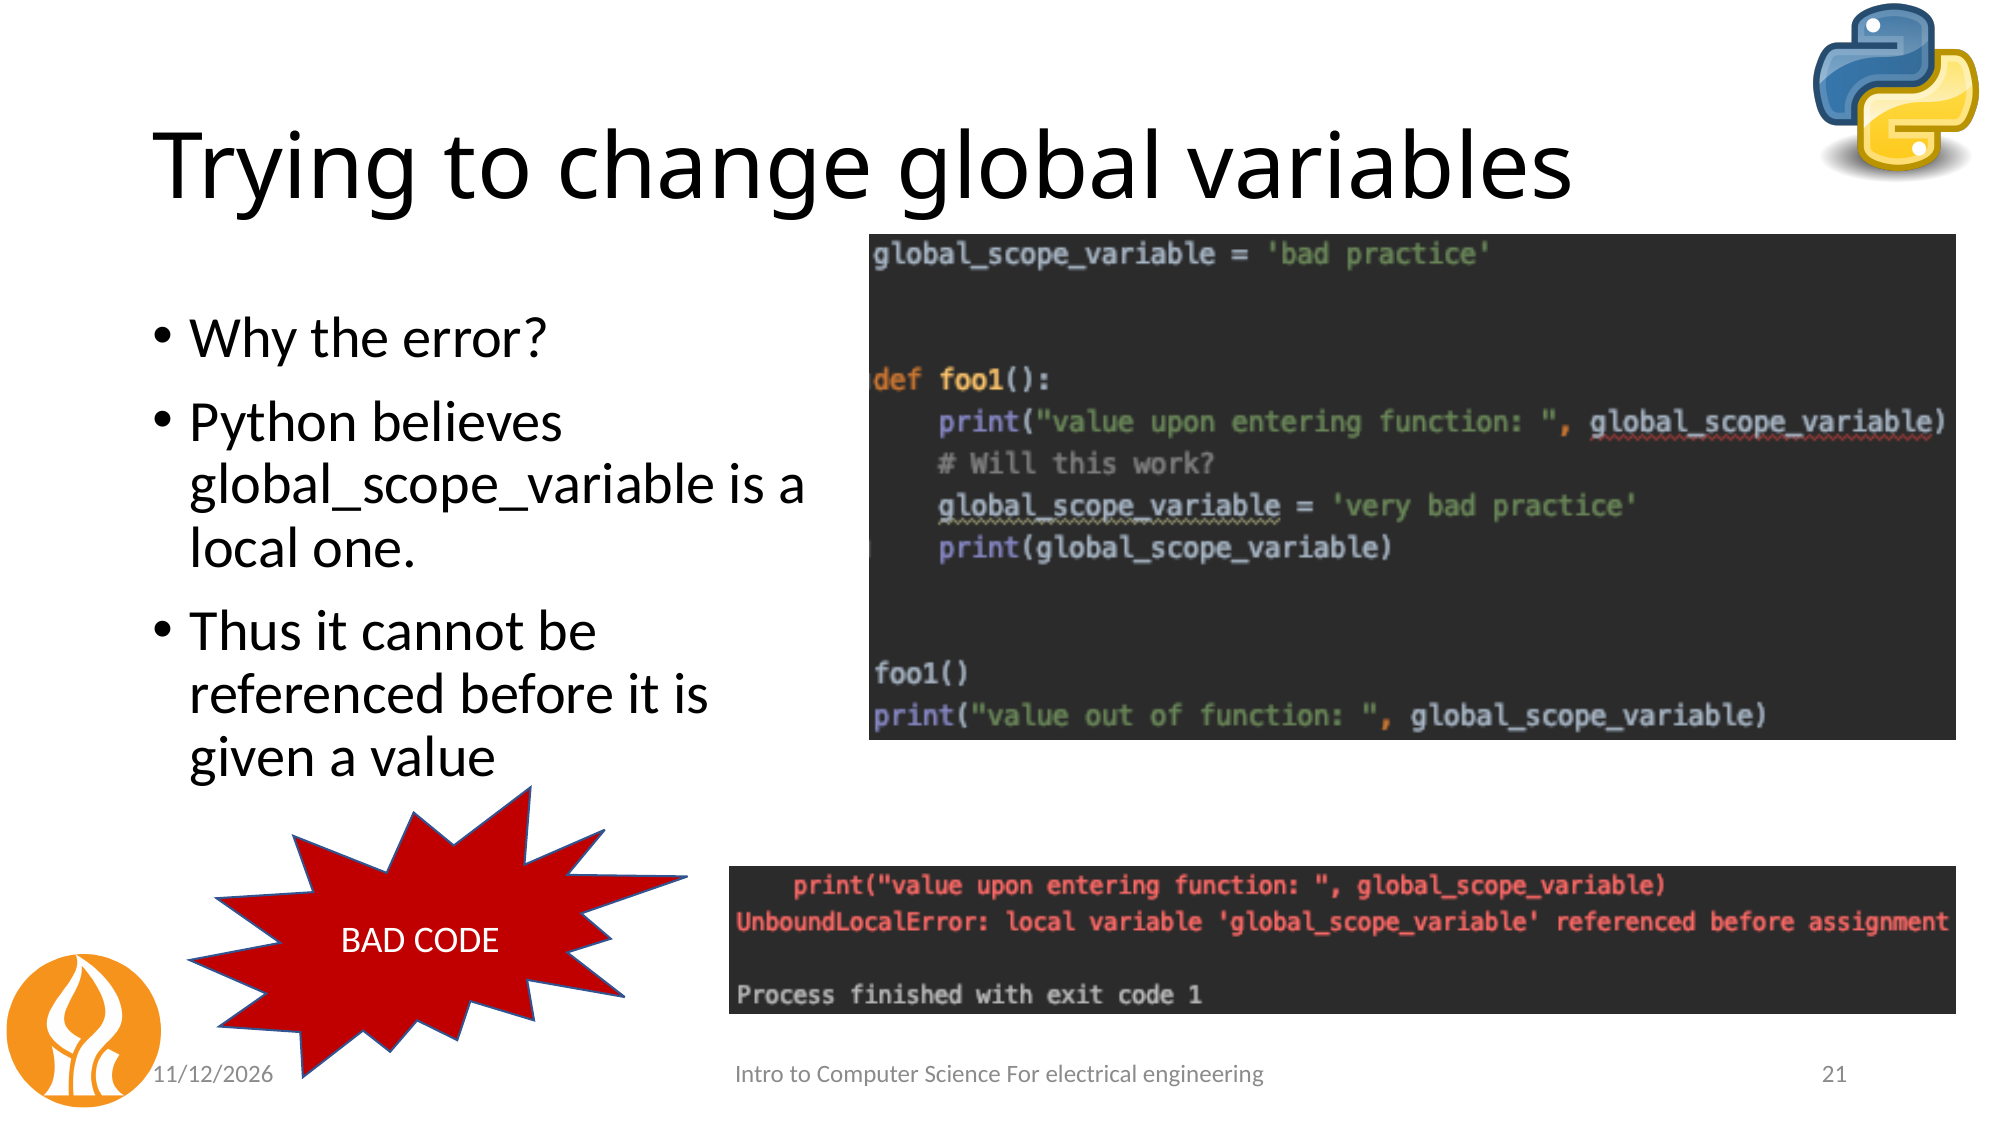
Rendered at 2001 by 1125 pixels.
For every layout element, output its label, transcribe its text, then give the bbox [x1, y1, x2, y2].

picture [729, 866, 1956, 1014]
picture [1802, 0, 1990, 187]
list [869, 234, 1956, 740]
list Why the error? Python believes global_scope_variable is a local one. Thus it cannot be referenced before it is given a value [137, 299, 849, 1014]
title Trying to change global variables [137, 59, 1863, 278]
footer Intro to Computer Science For electrical engineering [662, 1042, 1338, 1103]
slide_number 21 [1412, 1042, 1863, 1103]
picture [1, 948, 165, 1111]
text_box BAD CODE [186, 785, 688, 1080]
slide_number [137, 1042, 588, 1103]
